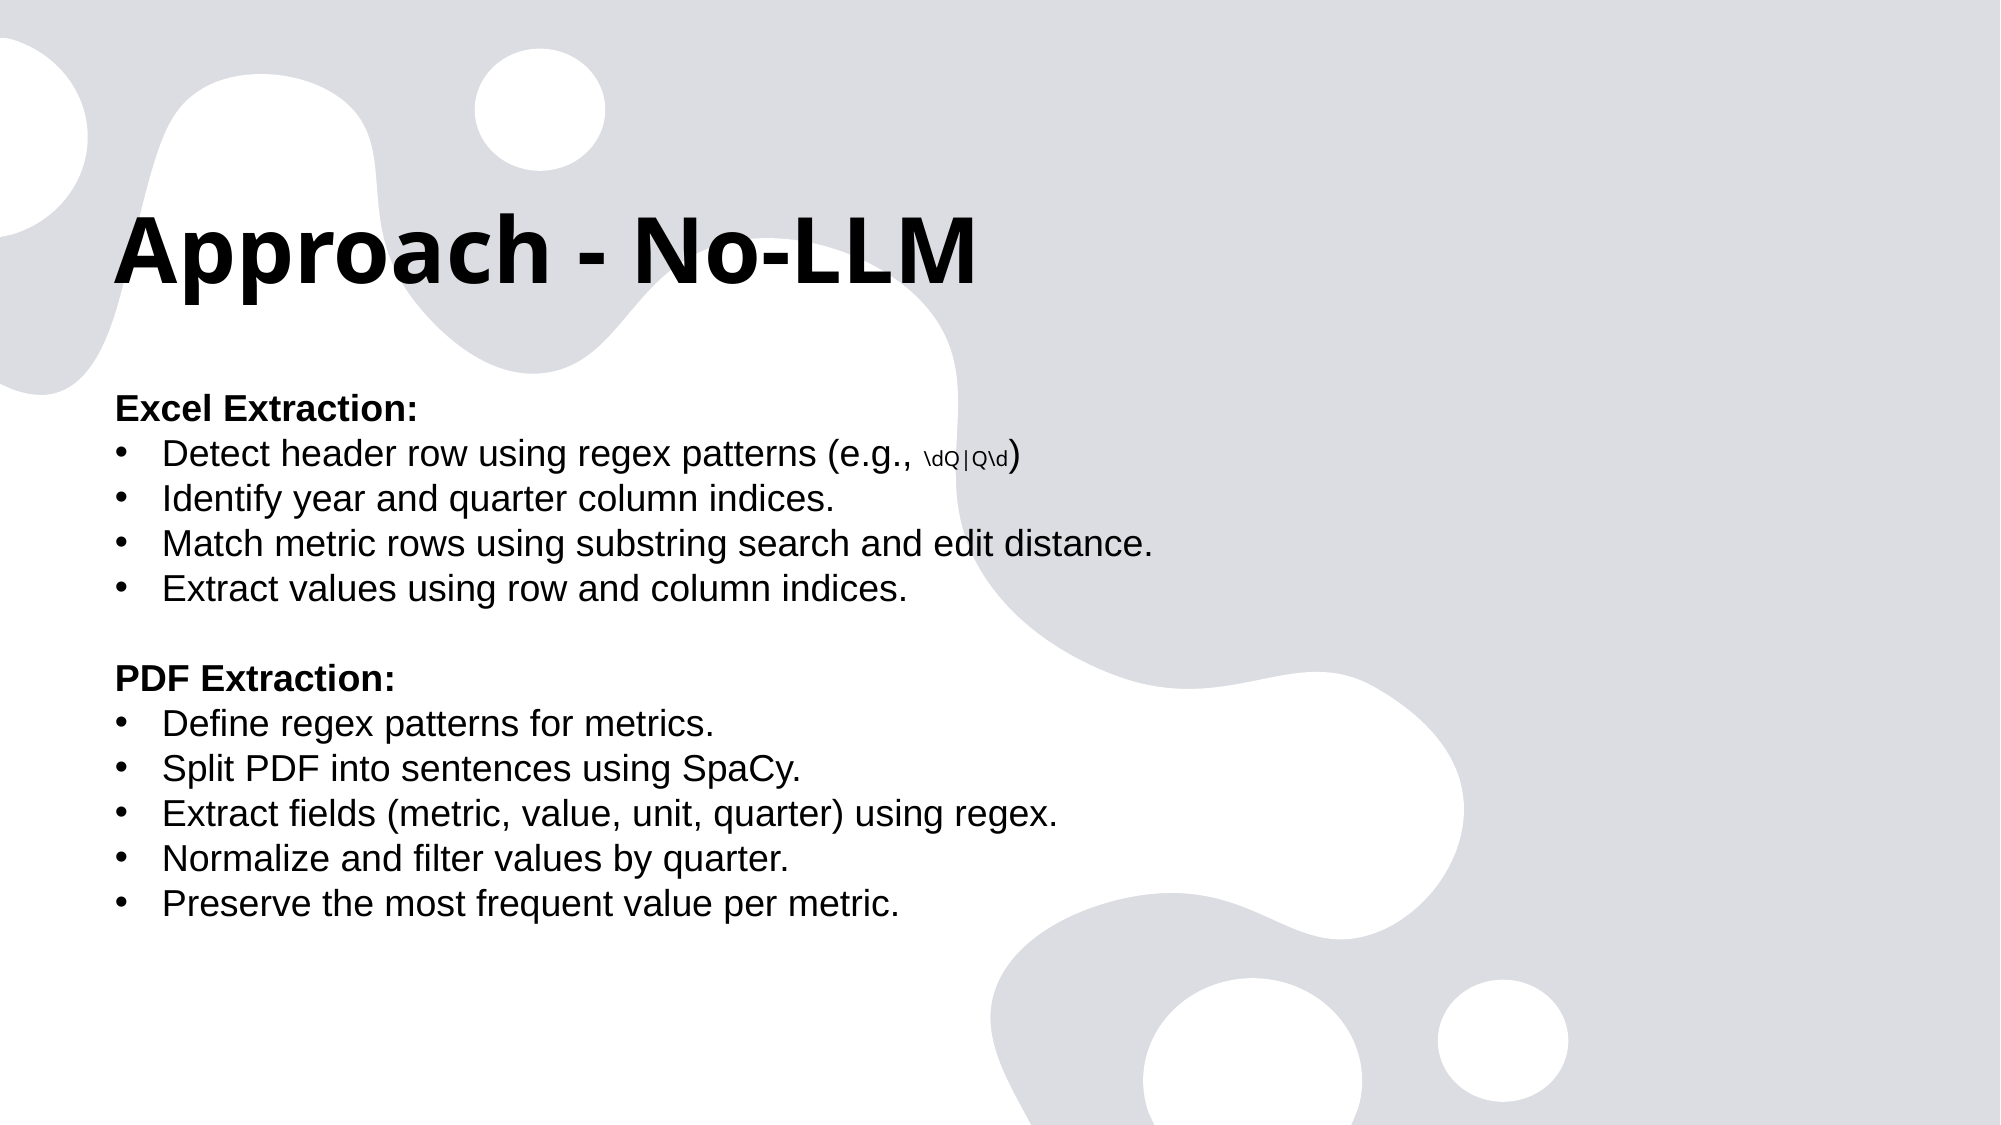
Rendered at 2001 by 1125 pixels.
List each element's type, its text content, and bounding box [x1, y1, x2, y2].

list Excel Extraction: Detect header row using regex patterns (e.g., \dQ|Q\d) Identify year and quarter column indices. Match metric rows using substring search and edit distance. Extract values using row and column indices. PDF Extraction: Define regex patterns for metrics. Split PDF into sentences using SpaCy. Extract fields (metric, value, unit, quarter) using regex. Normalize and filter values by quarter. Preserve the most frequent value per metric. [99, 350, 1181, 1003]
title Approach - No-LLM [99, 91, 1900, 309]
